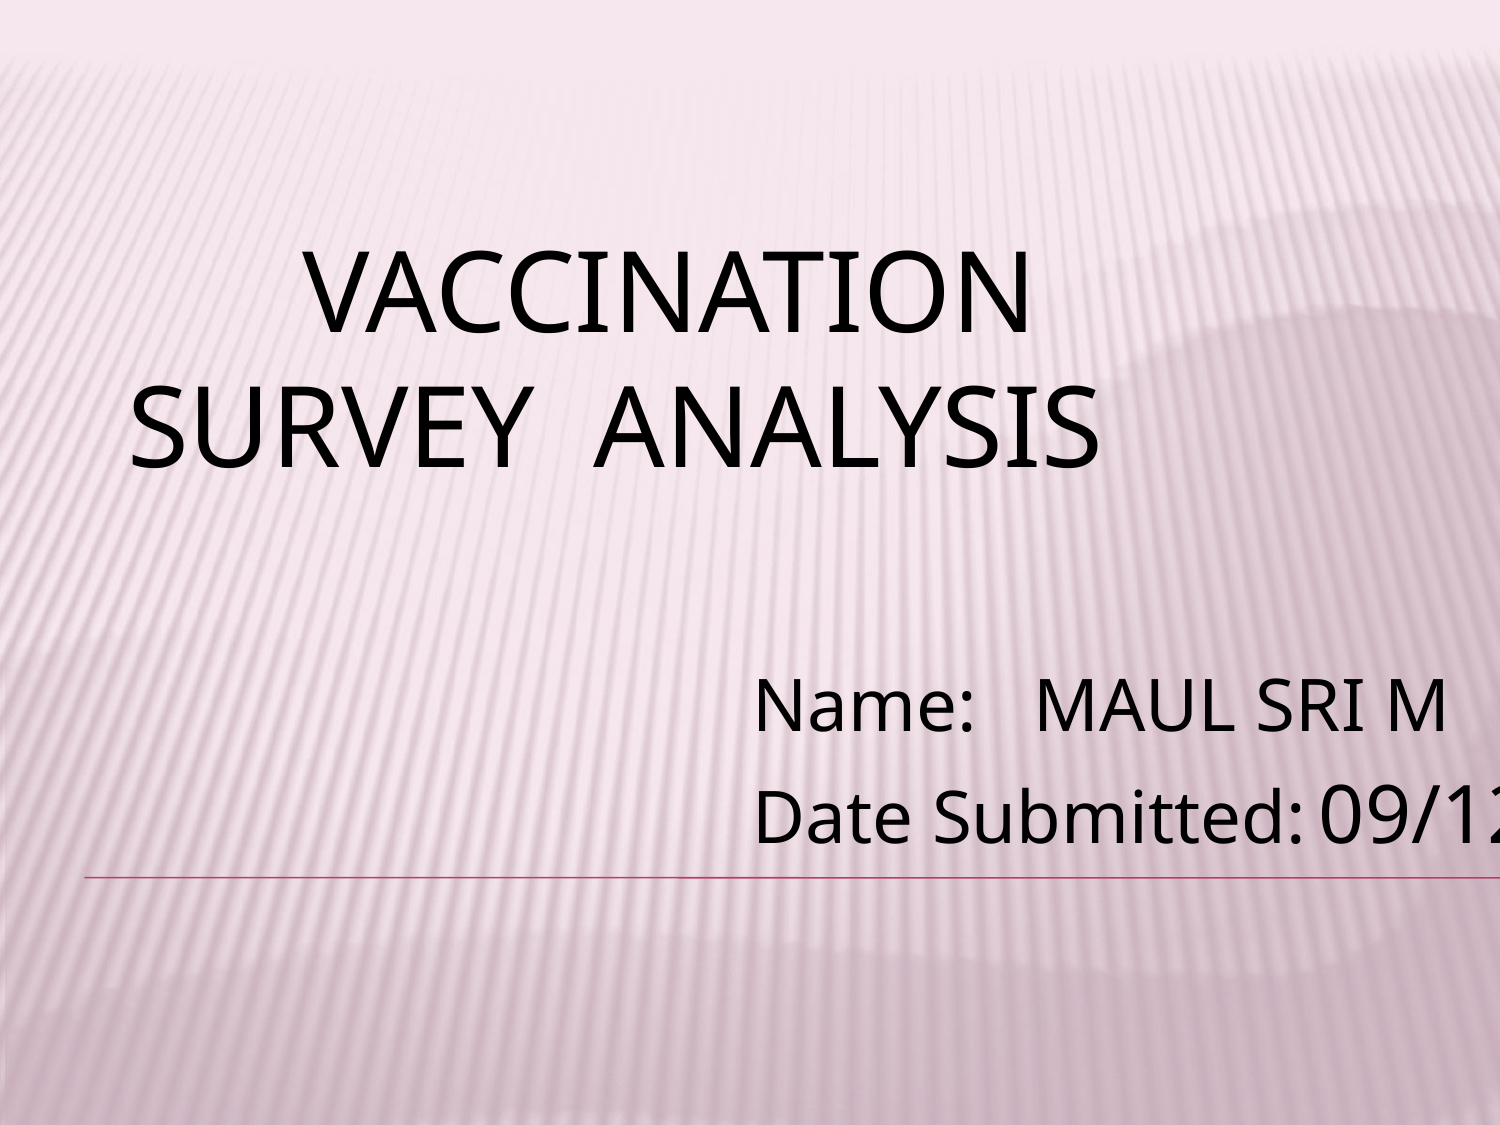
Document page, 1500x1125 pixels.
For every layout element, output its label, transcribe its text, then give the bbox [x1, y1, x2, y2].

subtitle Name: MAUL SRI M Date Submitted: 09/12/2024 [737, 624, 1500, 867]
title VACCINATION SURVEY ANALYSIS [112, 212, 1388, 491]
